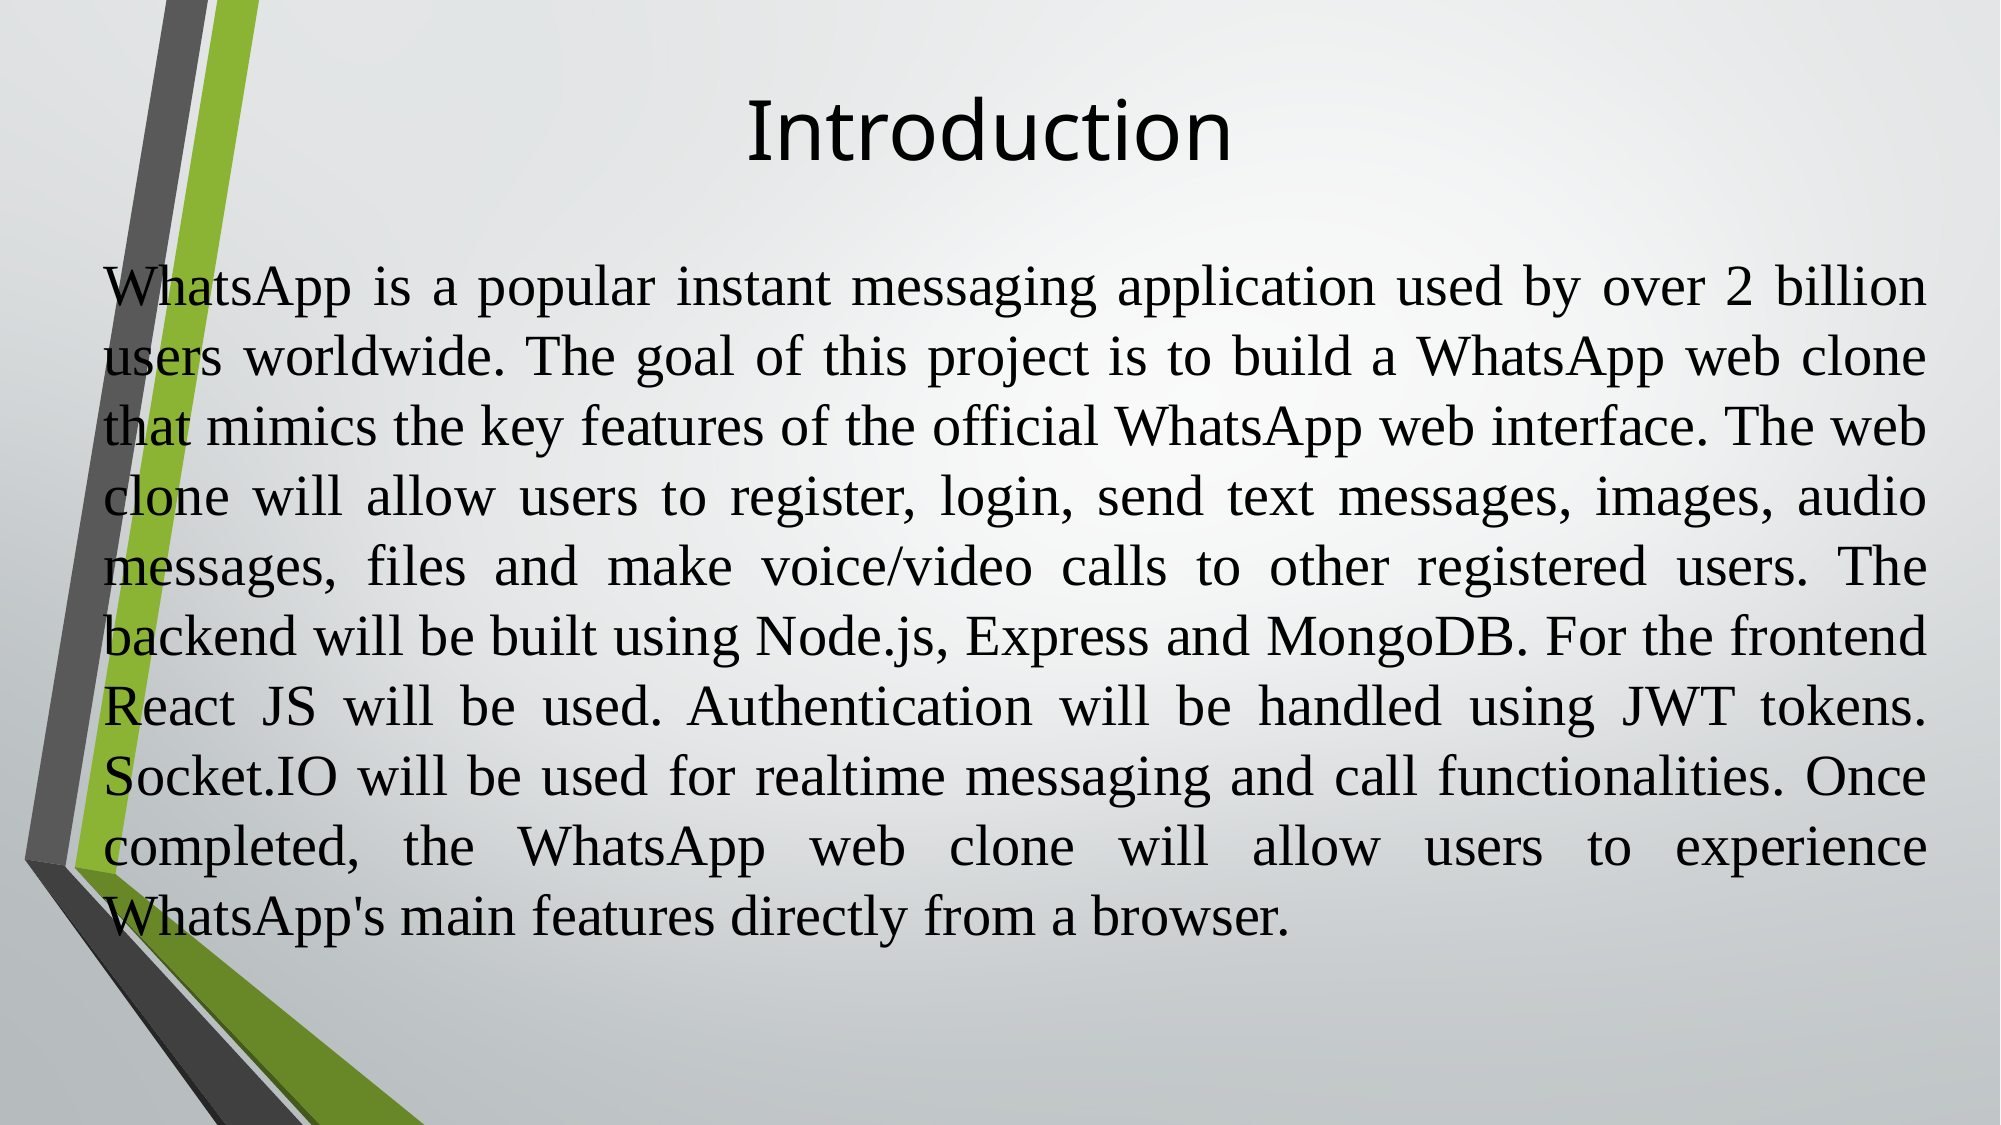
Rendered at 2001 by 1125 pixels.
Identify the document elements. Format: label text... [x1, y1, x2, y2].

text_box WhatsApp is a popular instant messaging application used by over 2 billion users worldwide. The goal of this project is to build a WhatsApp web clone that mimics the key features of the official WhatsApp web interface. The web clone will allow users to register, login, send text messages, images, audio messages, files and make voice/video calls to other registered users. The backend will be built using Node.js, Express and MongoDB. For the frontend React JS will be used. Authentication will be handled using JWT tokens. Socket.IO will be used for realtime messaging and call functionalities. Once completed, the WhatsApp web clone will allow users to experience WhatsApp's main features directly from a browser. [88, 239, 1944, 955]
title Introduction [168, 62, 1813, 193]
